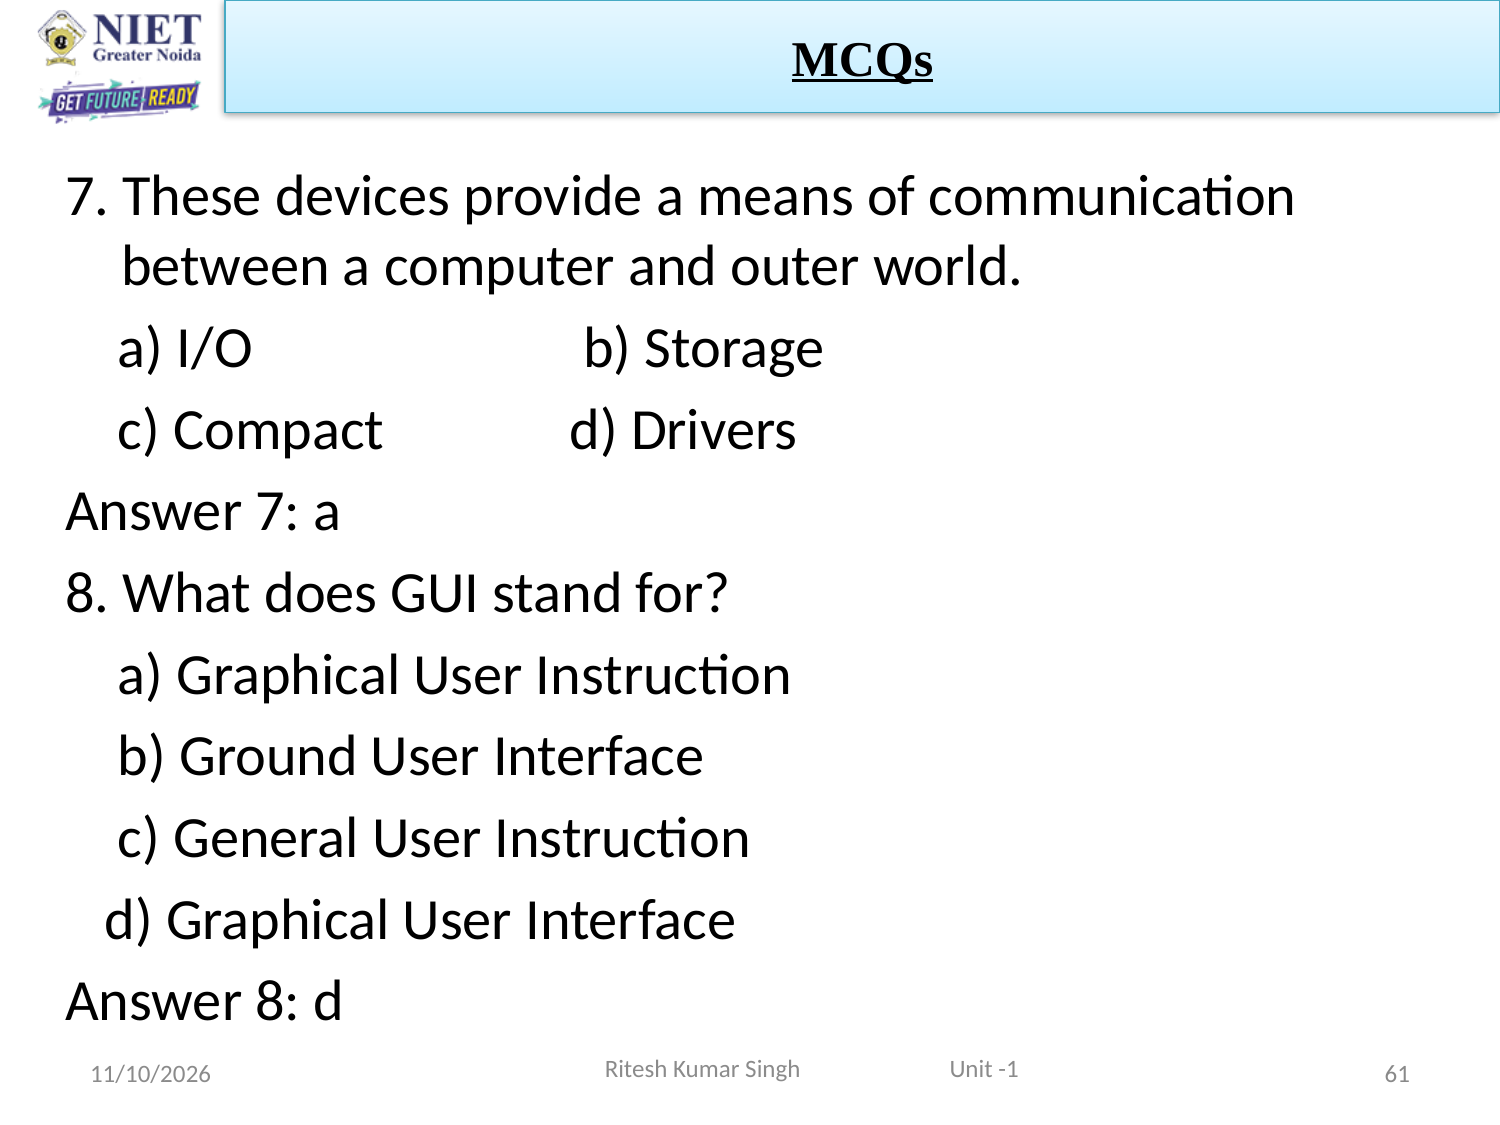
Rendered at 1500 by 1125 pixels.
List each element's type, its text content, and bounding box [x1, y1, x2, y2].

text_box MCQs [238, 0, 1500, 113]
slide_number 61 [1074, 1042, 1425, 1103]
list 7. These devices provide a means of communication between a computer and outer world. a) I/O b) Storage c) Compact d) Drivers Answer 7: a 8. What does GUI stand for? a) Graphical User Instruction b) Ground User Interface c) General User Instruction d) Graphical User Interface Answer 8: d [49, 149, 1500, 1051]
picture [0, 0, 238, 135]
footer Ritesh Kumar Singh Unit -1 [412, 1037, 1213, 1098]
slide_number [75, 1042, 425, 1103]
